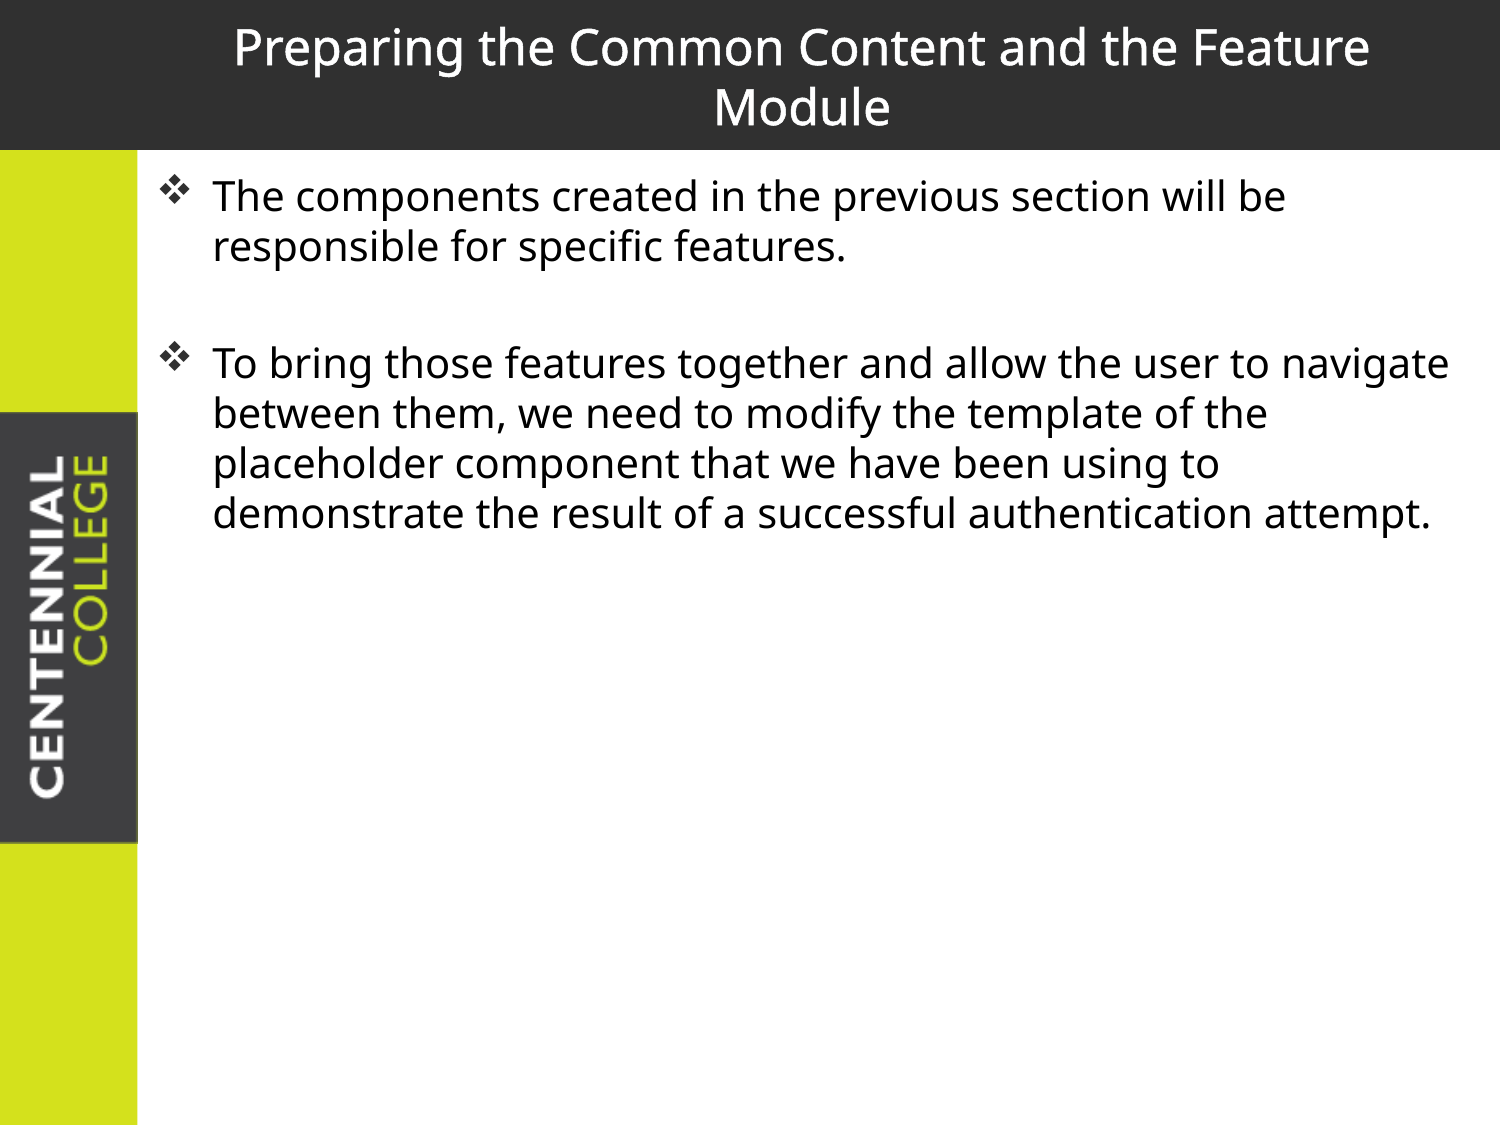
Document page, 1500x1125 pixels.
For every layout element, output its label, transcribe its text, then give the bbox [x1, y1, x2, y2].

title Preparing the Common Content and the Feature Module [137, 0, 1467, 150]
list The components created in the previous section will be responsible for specific features. To bring those features together and allow the user to navigate between them, we need to modify the template of the placeholder component that we have been using to demonstrate the result of a successful authentication attempt. [141, 162, 1467, 1088]
picture [0, 412, 138, 844]
